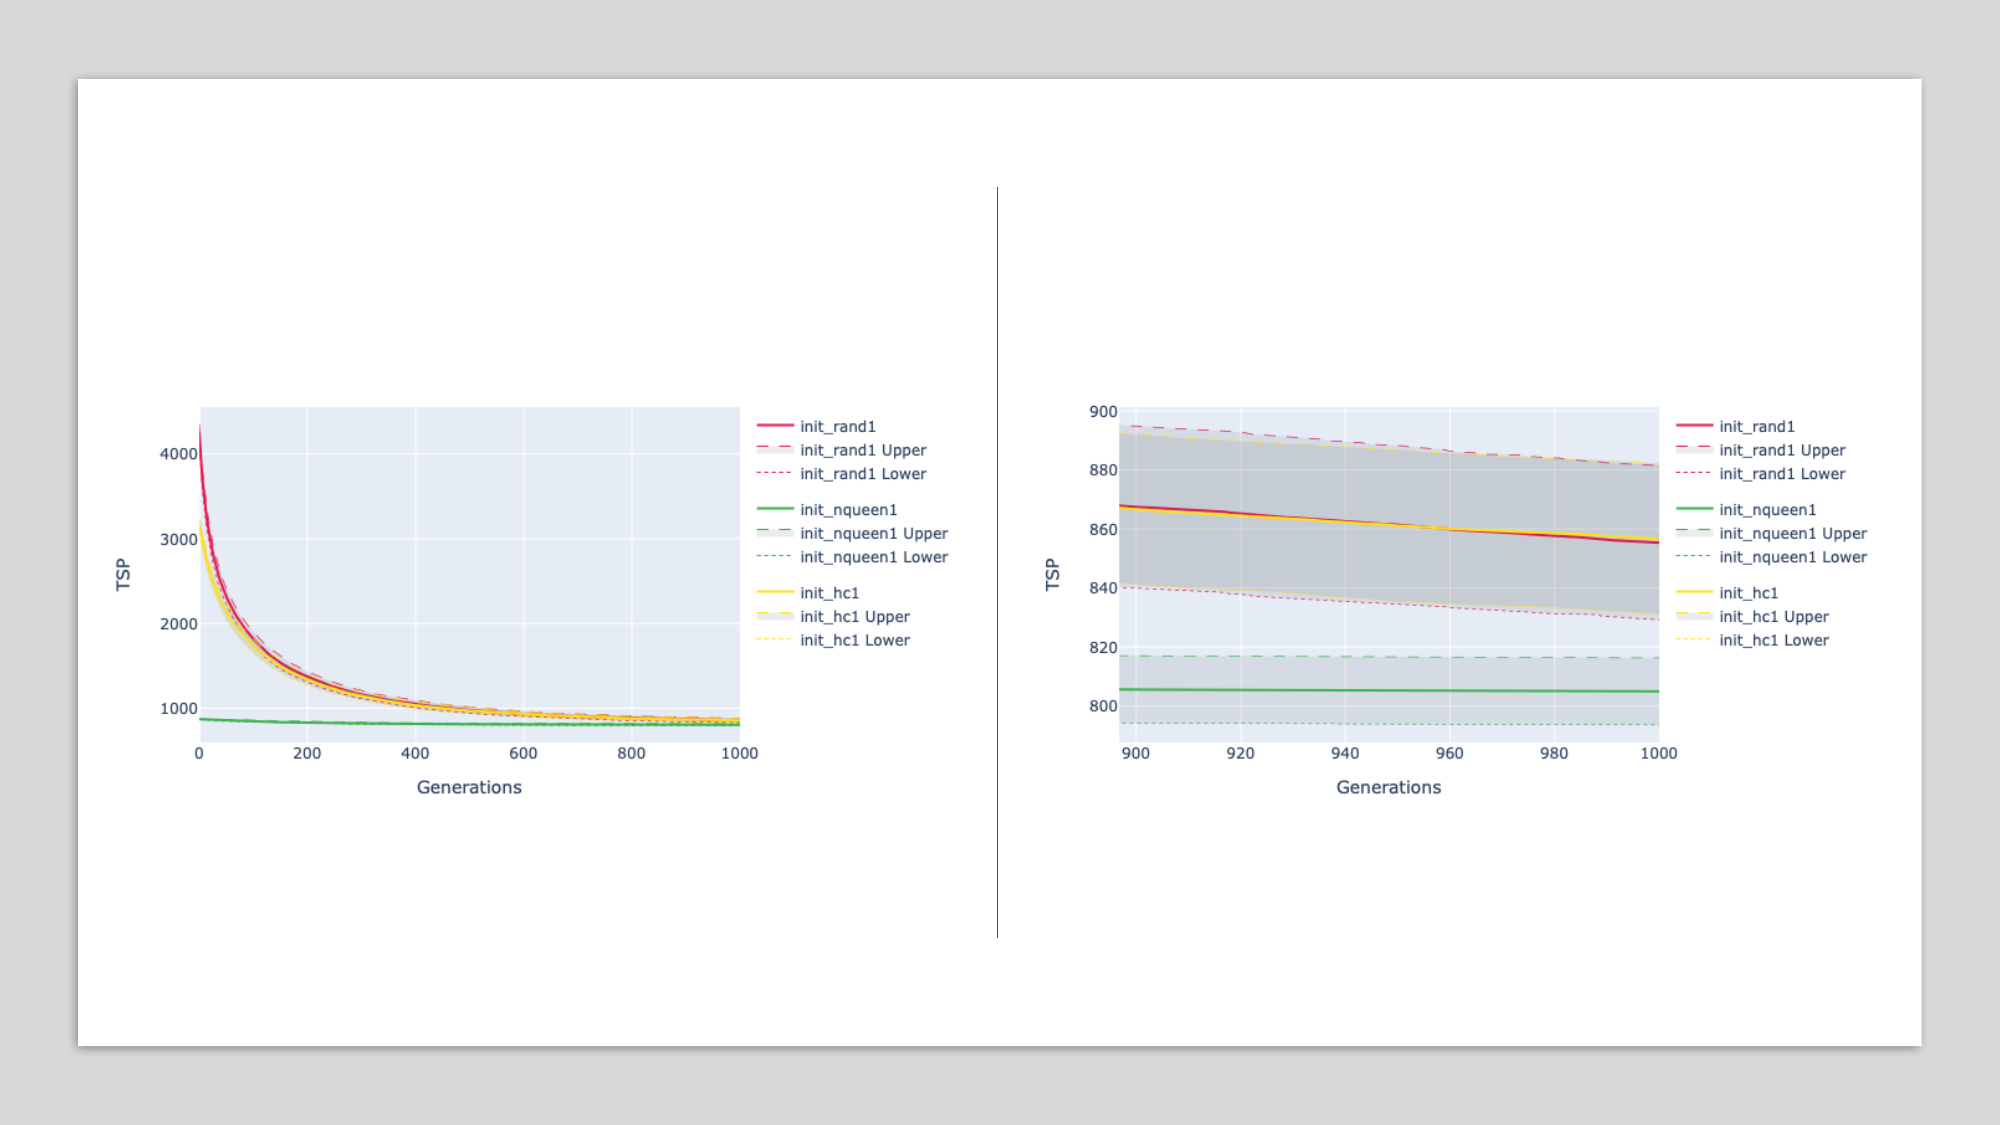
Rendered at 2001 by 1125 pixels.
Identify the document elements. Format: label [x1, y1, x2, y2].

picture [100, 283, 970, 842]
picture [1019, 283, 1889, 842]
text_box [77, 78, 1923, 1047]
text_box [0, 0, 2000, 1125]
